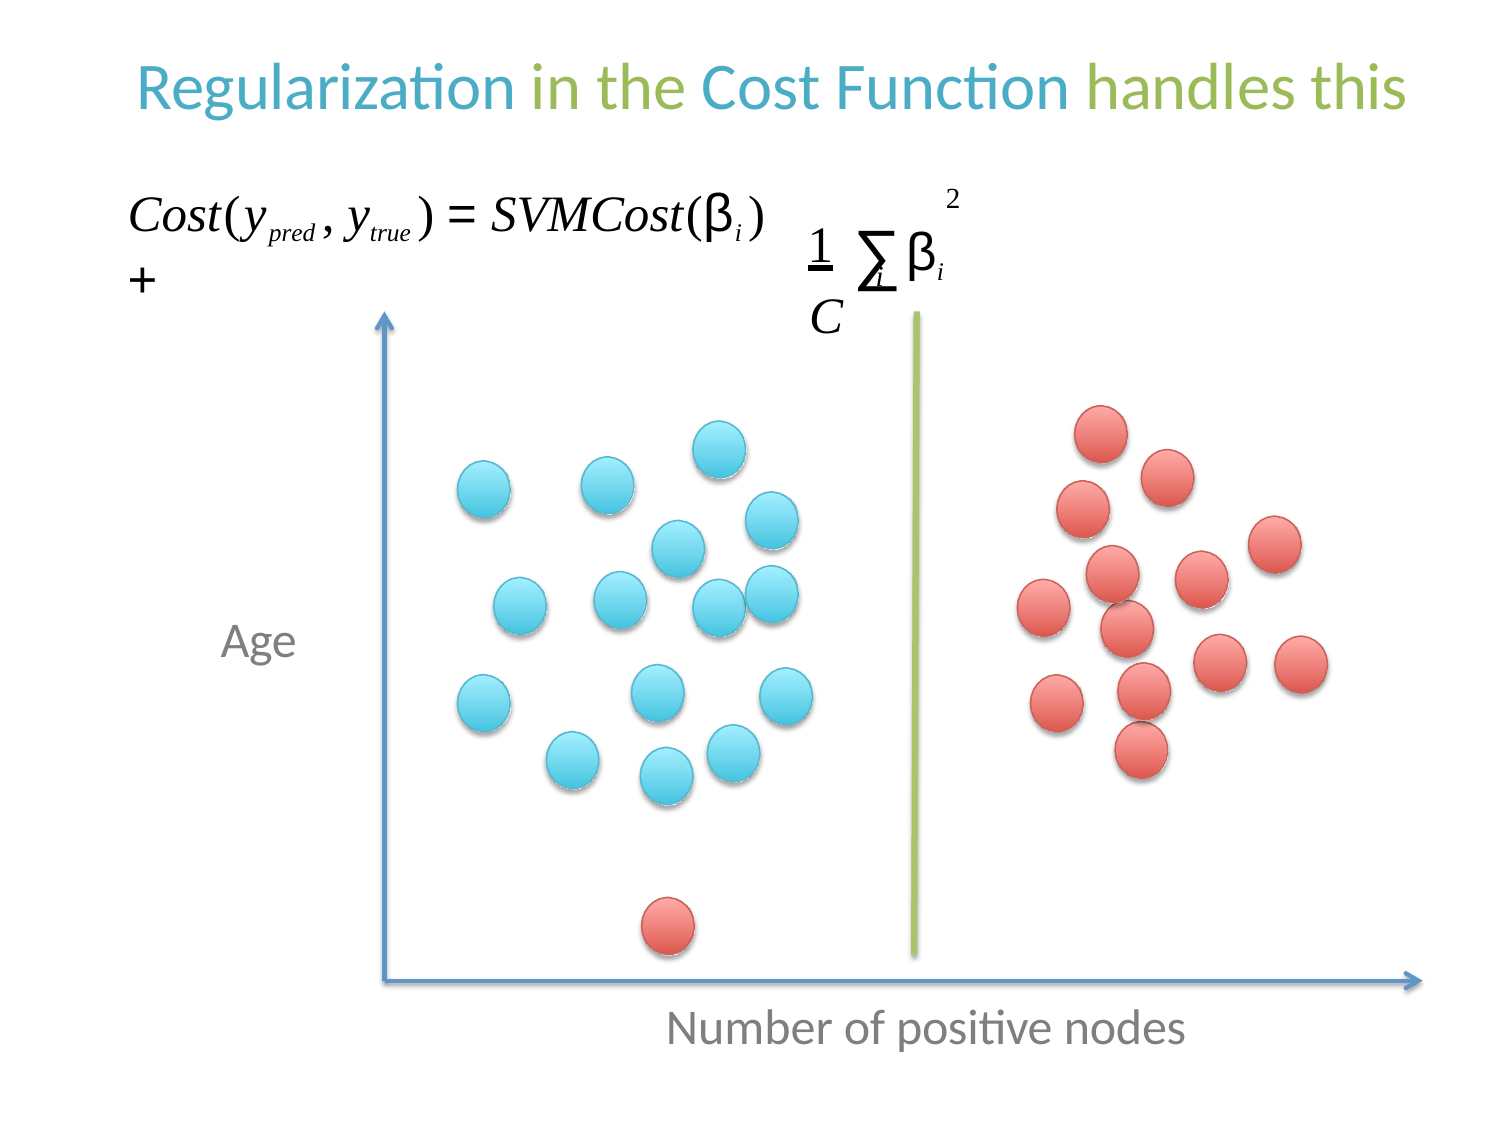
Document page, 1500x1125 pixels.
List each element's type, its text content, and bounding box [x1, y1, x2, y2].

text_box [692, 421, 746, 478]
text_box [1017, 614, 1042, 637]
text_box [903, 307, 928, 966]
text_box [745, 598, 768, 623]
text_box [641, 897, 695, 955]
text_box [641, 897, 663, 922]
text_box [1056, 511, 1079, 538]
text_box [1056, 480, 1080, 507]
text_box [736, 724, 760, 746]
text_box [623, 660, 692, 734]
text_box [692, 451, 714, 478]
text_box [1063, 706, 1084, 732]
text_box [707, 724, 731, 746]
text_box [682, 520, 705, 543]
text_box [1141, 449, 1194, 507]
text_box [1056, 480, 1110, 538]
text_box [745, 565, 768, 590]
text_box [633, 893, 703, 967]
text_box [724, 579, 737, 586]
text_box [779, 523, 799, 549]
text_box [1086, 546, 1139, 603]
text_box [1274, 666, 1296, 693]
text_box Regularization in the Cost Function handles this [134, 43, 1423, 127]
text_box [610, 456, 634, 477]
text_box [457, 674, 480, 698]
text_box [489, 706, 511, 732]
text_box [1048, 476, 1118, 550]
text_box Age [218, 607, 300, 671]
text_box [631, 664, 654, 688]
text_box [745, 565, 799, 623]
picture [1066, 400, 1136, 475]
text_box [1141, 484, 1165, 507]
text_box i [873, 257, 887, 297]
text_box [457, 708, 480, 732]
text_box [614, 492, 634, 514]
text_box [572, 452, 643, 526]
text_box 1 C [805, 149, 846, 288]
text_box [1030, 708, 1052, 732]
text_box [493, 609, 518, 635]
text_box [1117, 693, 1140, 720]
text_box [672, 897, 695, 923]
text_box [682, 554, 705, 578]
text_box [775, 565, 799, 592]
text_box Cost(ypred , ytrue ) = SVMCost(βi ) + [125, 178, 801, 255]
text_box [1308, 669, 1328, 693]
text_box [1118, 581, 1139, 603]
picture [585, 567, 656, 641]
text_box [1141, 449, 1163, 472]
text_box [1171, 449, 1194, 470]
text_box [652, 520, 674, 541]
text_box [486, 674, 511, 701]
text_box [740, 760, 760, 782]
text_box [1117, 662, 1171, 720]
text_box [725, 421, 746, 444]
text_box [1009, 574, 1078, 649]
text_box [1022, 670, 1092, 744]
text_box [1086, 550, 1097, 567]
text_box [1266, 631, 1336, 705]
text_box [684, 590, 755, 649]
text_box [581, 491, 603, 514]
picture [1134, 595, 1162, 658]
text_box [726, 455, 746, 478]
text_box [485, 572, 555, 647]
text_box [745, 491, 770, 516]
picture [1102, 615, 1152, 656]
text_box [1274, 636, 1295, 663]
text_box [692, 579, 737, 637]
text_box [661, 664, 685, 692]
text_box [722, 630, 746, 637]
text_box [692, 609, 717, 637]
text_box [1059, 674, 1084, 702]
text_box [663, 695, 685, 722]
text_box [1017, 579, 1038, 601]
picture [537, 727, 608, 801]
text_box [1133, 445, 1202, 519]
picture [632, 743, 701, 817]
text_box [692, 590, 698, 607]
text_box [1030, 674, 1084, 732]
text_box [457, 674, 511, 732]
text_box [1089, 514, 1110, 538]
text_box [745, 525, 767, 549]
text_box [524, 577, 547, 603]
text_box [777, 597, 799, 623]
text_box [1030, 674, 1054, 698]
text_box [1086, 580, 1110, 603]
text_box [1118, 545, 1139, 566]
text_box [652, 557, 676, 578]
text_box [1306, 636, 1328, 660]
text_box [581, 456, 605, 479]
text_box [707, 724, 760, 782]
text_box [1048, 579, 1070, 600]
text_box [581, 456, 634, 514]
picture [751, 663, 821, 737]
text_box [1017, 579, 1070, 637]
text_box [692, 421, 713, 449]
text_box [1047, 615, 1070, 637]
picture [1167, 546, 1237, 621]
picture [1092, 615, 1122, 670]
text_box Number of positive nodes [663, 994, 1193, 1058]
text_box [493, 577, 515, 603]
text_box [641, 930, 666, 955]
text_box [1146, 662, 1171, 687]
text_box 2 [943, 179, 963, 219]
text_box [1172, 485, 1194, 507]
text_box [684, 416, 755, 491]
text_box [737, 562, 807, 635]
picture [449, 456, 519, 530]
text_box [1077, 541, 1148, 615]
picture [1240, 511, 1310, 585]
text_box [449, 670, 519, 744]
picture [595, 573, 645, 627]
text_box [631, 698, 655, 722]
text_box [737, 487, 807, 562]
text_box [1151, 696, 1171, 720]
text_box [643, 516, 714, 590]
picture [1185, 630, 1256, 704]
text_box [652, 520, 705, 578]
picture [1116, 732, 1166, 777]
picture [1106, 717, 1177, 791]
text_box [773, 491, 799, 518]
picture [360, 290, 1447, 1008]
text_box [1109, 658, 1179, 732]
text_box [493, 577, 547, 635]
text_box [698, 720, 769, 794]
text_box [714, 574, 737, 579]
text_box [631, 664, 685, 722]
text_box [524, 610, 547, 635]
text_box [1117, 662, 1142, 690]
text_box [745, 491, 799, 549]
text_box [1274, 636, 1328, 694]
text_box [1085, 480, 1110, 505]
text_box [707, 760, 729, 782]
text_box ∑βi [851, 154, 951, 266]
text_box [672, 929, 695, 955]
